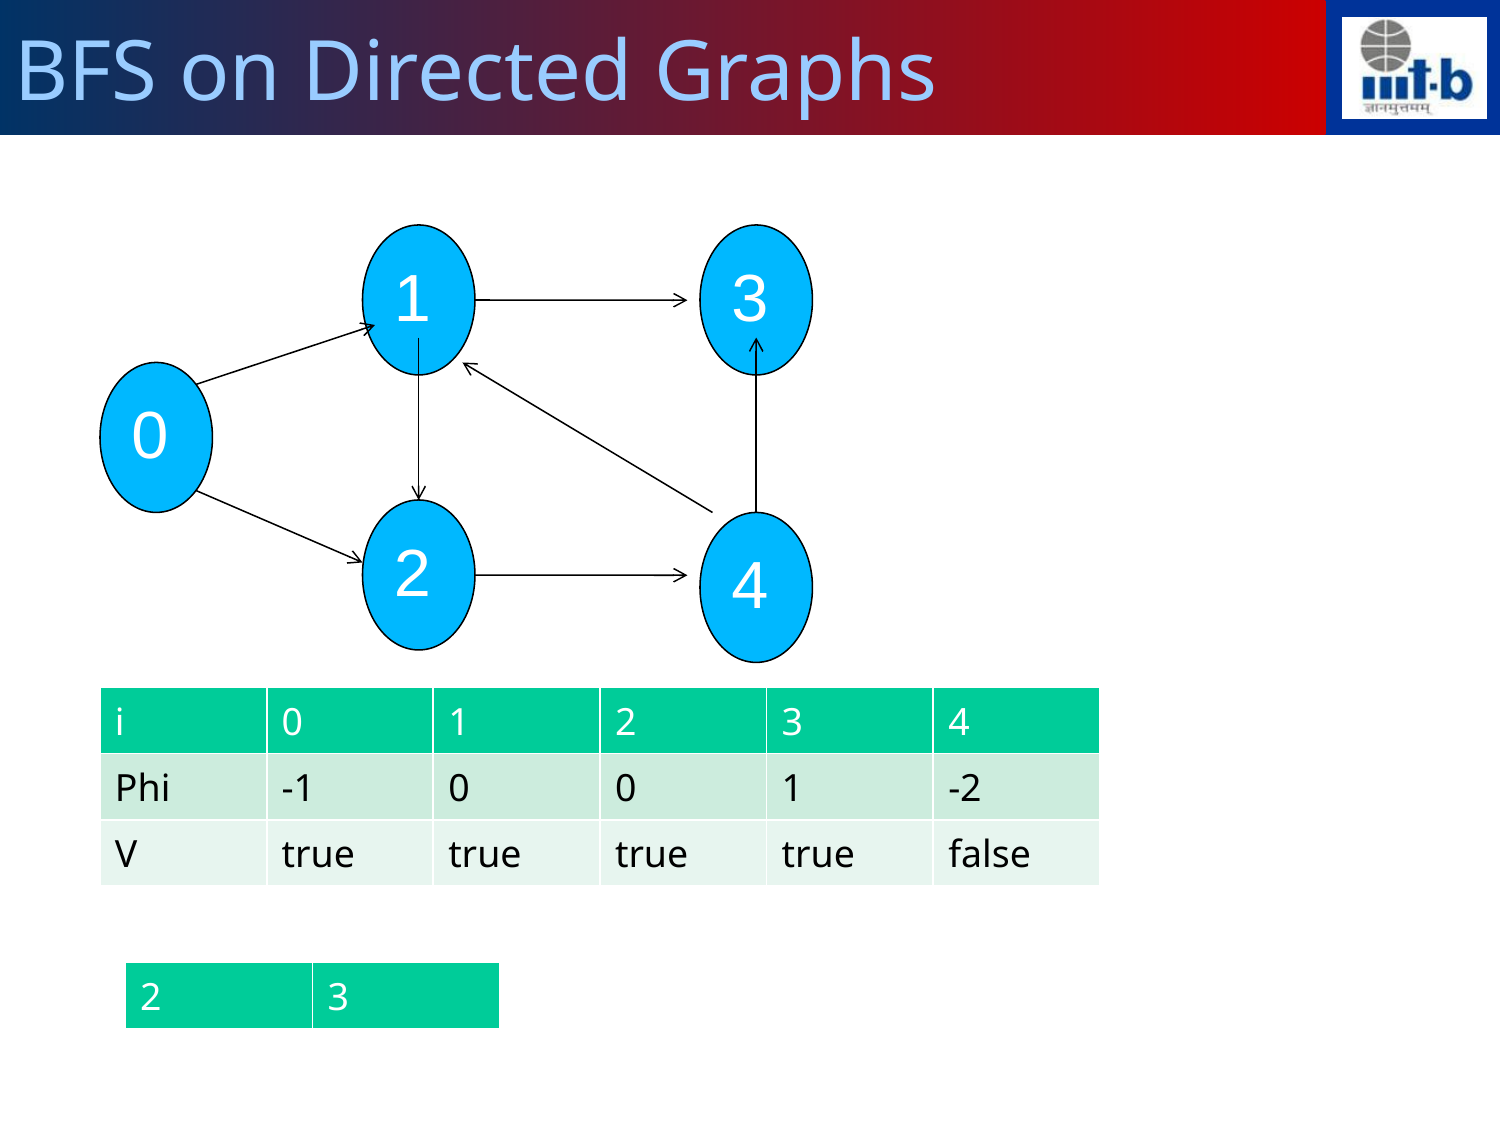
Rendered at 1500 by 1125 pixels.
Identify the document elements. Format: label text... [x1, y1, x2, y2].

table_header 0 [268, 688, 432, 753]
table_header 3 [767, 688, 932, 753]
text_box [243, 443, 316, 610]
table_cell 1 [767, 754, 932, 819]
table_header 1 [434, 688, 599, 753]
table_cell -2 [934, 754, 1099, 819]
title BFS on Directed Graphs [0, 0, 1326, 136]
text_box 4 [699, 512, 813, 663]
text_box 3 [699, 224, 813, 375]
table_cell true [268, 821, 432, 885]
text_box 0 [99, 362, 213, 513]
picture [1342, 17, 1487, 119]
table_cell -1 [268, 754, 432, 819]
table_header 3 [313, 963, 499, 1028]
text_box 1 [362, 224, 475, 375]
table_header 4 [934, 688, 1099, 753]
table_cell true [767, 821, 932, 885]
table_cell Phi [101, 754, 266, 819]
table_header 2 [126, 963, 312, 1028]
table_cell V [101, 821, 266, 885]
table_cell true [434, 821, 599, 885]
table_header i [101, 688, 266, 753]
text_box 2 [362, 499, 475, 650]
list [74, 199, 1426, 1006]
table_cell 0 [434, 754, 599, 819]
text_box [255, 265, 316, 442]
table_cell false [934, 821, 1099, 885]
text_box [462, 362, 713, 513]
table_cell true [601, 821, 766, 885]
table_header 2 [601, 688, 766, 753]
table_cell 0 [601, 754, 766, 819]
